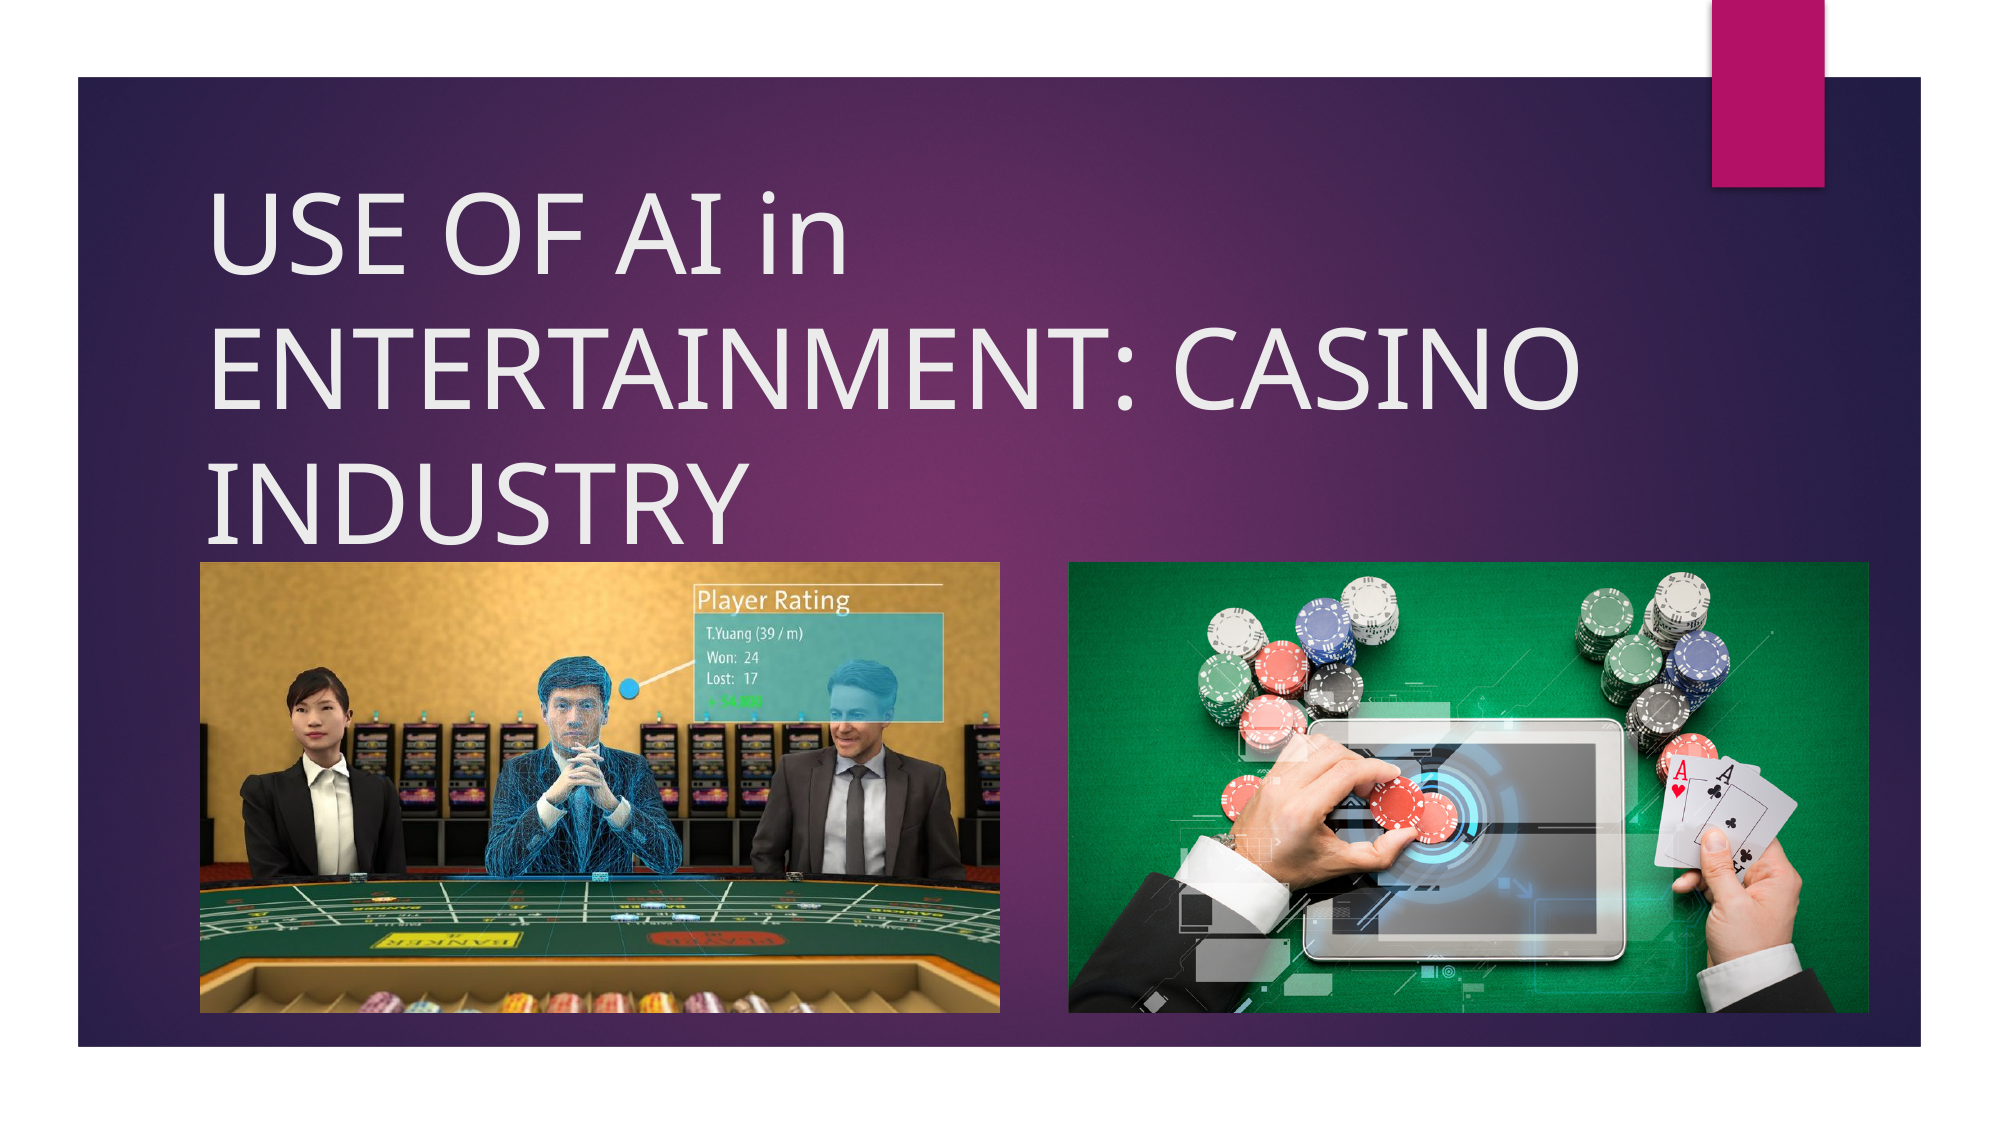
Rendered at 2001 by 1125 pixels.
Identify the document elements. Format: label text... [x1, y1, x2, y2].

picture [199, 562, 1001, 1013]
title USE OF AI in ENTERTAINMENT: CASINO INDUSTRY [189, 135, 1638, 575]
picture [1067, 562, 1869, 1013]
